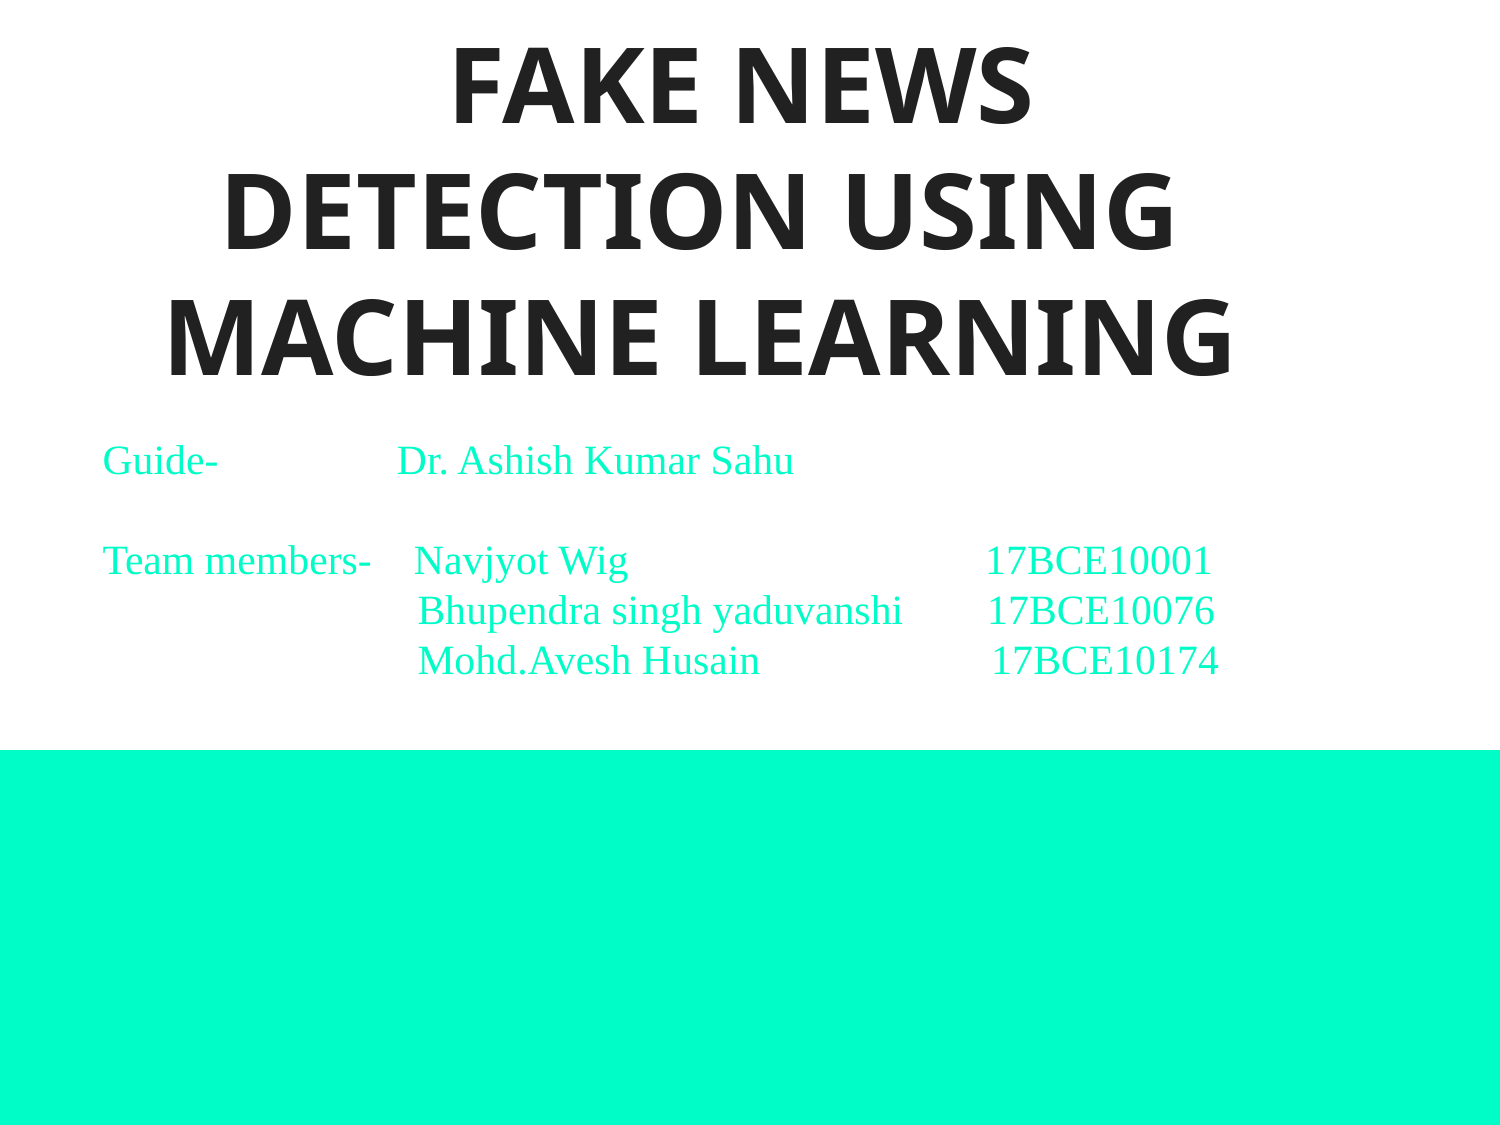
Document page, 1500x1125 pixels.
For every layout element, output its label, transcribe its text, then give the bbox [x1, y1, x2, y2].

text_box Guide- Dr. Ashish Kumar Sahu Team members- Navjyot Wig 17BCE10001 Bhupendra singh yaduvanshi 17BCE10076 Mohd.Avesh Husain 17BCE10174 [87, 425, 1299, 691]
title FAKE NEWS DETECTION USING MACHINE LEARNING [62, 0, 1338, 405]
